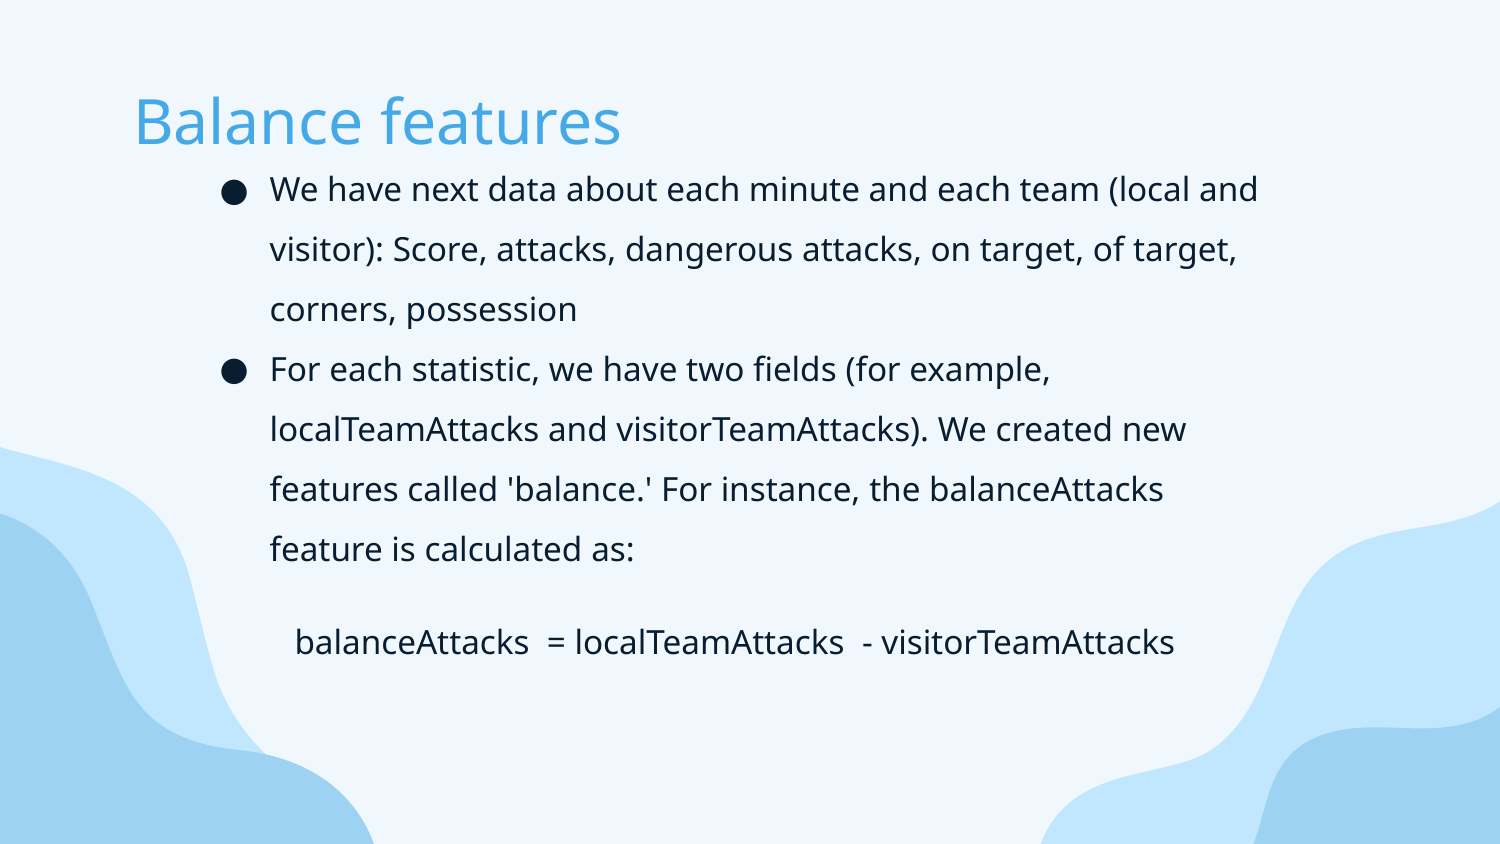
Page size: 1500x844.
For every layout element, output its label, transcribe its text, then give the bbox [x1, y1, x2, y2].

title Balance features [118, 72, 1382, 167]
list We have next data about each minute and each team (local and visitor): Score, attacks, dangerous attacks, on target, of target, corners, possession For each statistic, we have two fields (for example, localTeamAttacks and visitorTeamAttacks). We created new features called 'balance.' For instance, the balanceAttacks feature is calculated as: balanceAttacks = localTeamAttacks - visitorTeamAttacks [179, 133, 1286, 664]
